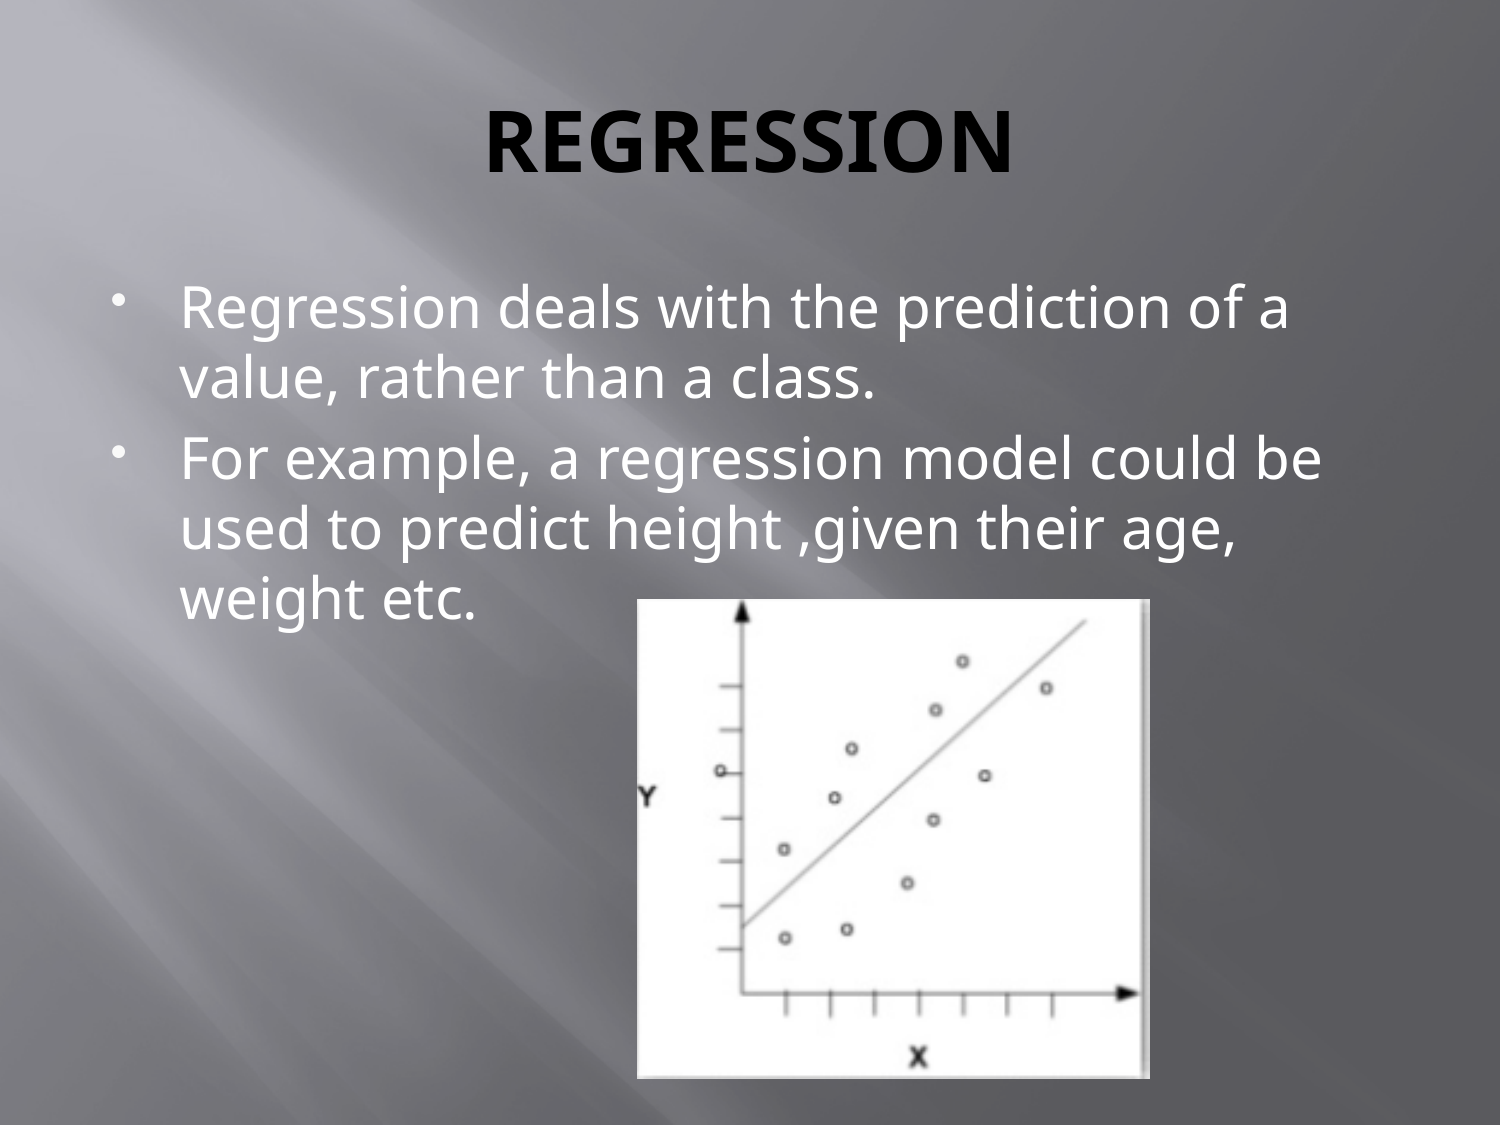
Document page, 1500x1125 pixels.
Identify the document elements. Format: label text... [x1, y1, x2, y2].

picture [637, 599, 1151, 1079]
title REGRESSION [75, 45, 1425, 233]
list Regression deals with the prediction of a value, rather than a class. For example, a regression model could be used to predict height ,given their age, weight etc. [75, 262, 1425, 1035]
